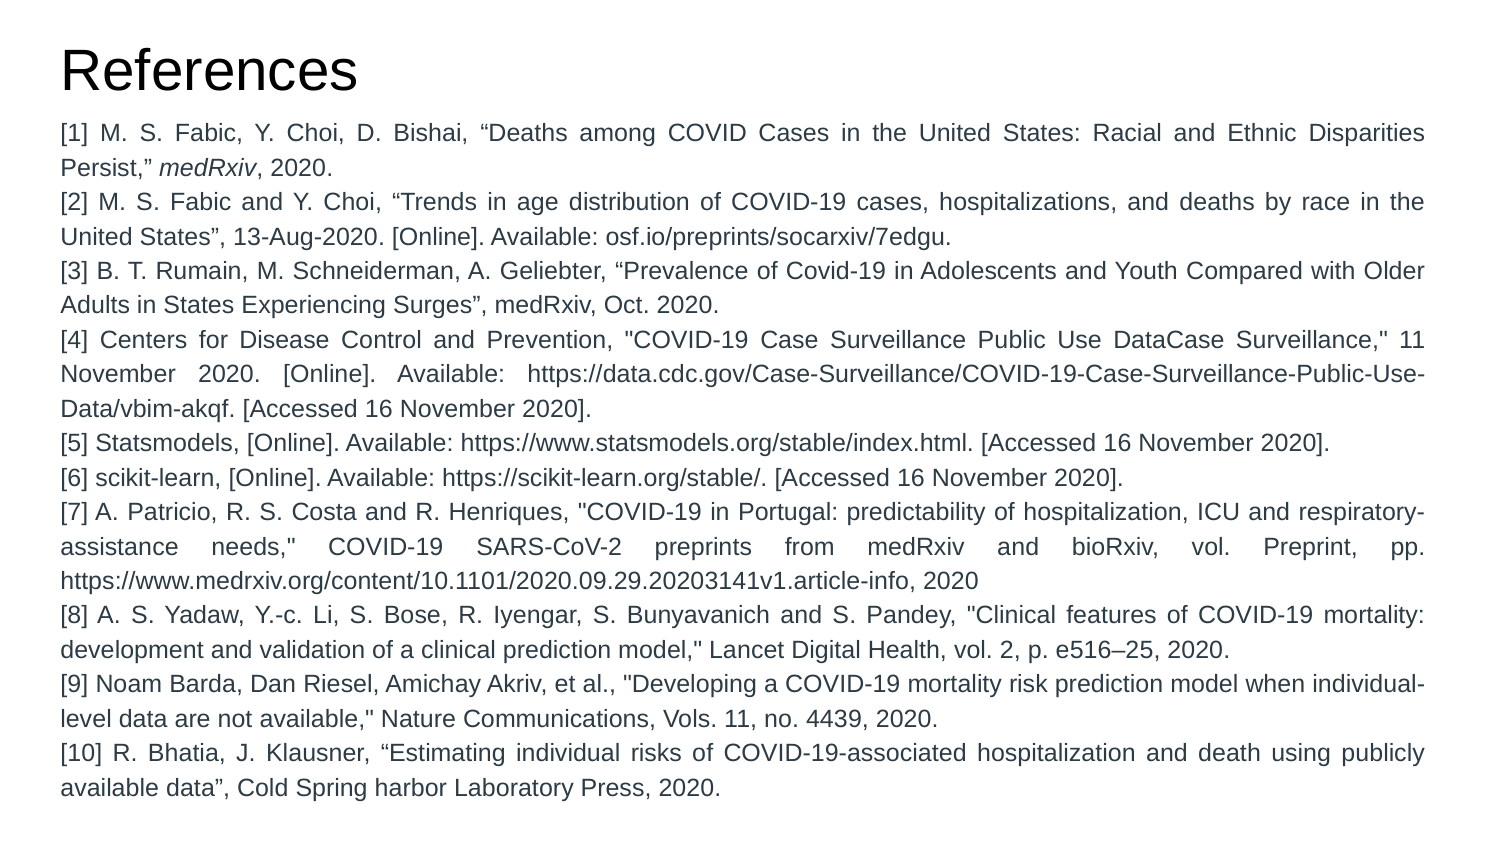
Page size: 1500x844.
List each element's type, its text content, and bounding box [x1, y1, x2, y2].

title References [45, 17, 1444, 97]
list [1] M. S. Fabic, Y. Choi, D. Bishai, “Deaths among COVID Cases in the United States: Racial and Ethnic Disparities Persist,” medRxiv, 2020. [2] M. S. Fabic and Y. Choi, “Trends in age distribution of COVID-19 cases, hospitalizations, and deaths by race in the United States”, 13-Aug-2020. [Online]. Available: osf.io/preprints/socarxiv/7edgu. [3] B. T. Rumain, M. Schneiderman, A. Geliebter, “Prevalence of Covid-19 in Adolescents and Youth Compared with Older Adults in States Experiencing Surges”, medRxiv, Oct. 2020. [4] Centers for Disease Control and Prevention, "COVID-19 Case Surveillance Public Use DataCase Surveillance," 11 November 2020. [Online]. Available: https://data.cdc.gov/Case-Surveillance/COVID-19-Case-Surveillance-Public-Use-Data/vbim-akqf. [Accessed 16 November 2020]. [5] Statsmodels, [Online]. Available: https://www.statsmodels.org/stable/index.html. [Accessed 16 November 2020]. [6] scikit-learn, [Online]. Available: https://scikit-learn.org/stable/. [Accessed 16 November 2020]. [7] A. Patricio, R. S. Costa and R. Henriques, "COVID-19 in Portugal: predictability of hospitalization, ICU and respiratory-assistance needs," COVID-19 SARS-CoV-2 preprints from medRxiv and bioRxiv, vol. Preprint, pp. https://www.medrxiv.org/content/10.1101/2020.09.29.20203141v1.article-info, 2020 [8] A. S. Yadaw, Y.-c. Li, S. Bose, R. Iyengar, S. Bunyavanich and S. Pandey, "Clinical features of COVID-19 mortality: development and validation of a clinical prediction model," Lancet Digital Health, vol. 2, p. e516–25, 2020. [9] Noam Barda, Dan Riesel, Amichay Akriv, et al., "Developing a COVID-19 mortality risk prediction model when individual-level data are not available," Nature Communications, Vols. 11, no. 4439, 2020. [10] R. Bhatia, J. Klausner, “Estimating individual risks of COVID-19-associated hospitalization and death using publicly available data”, Cold Spring harbor Laboratory Press, 2020. [45, 97, 1444, 834]
